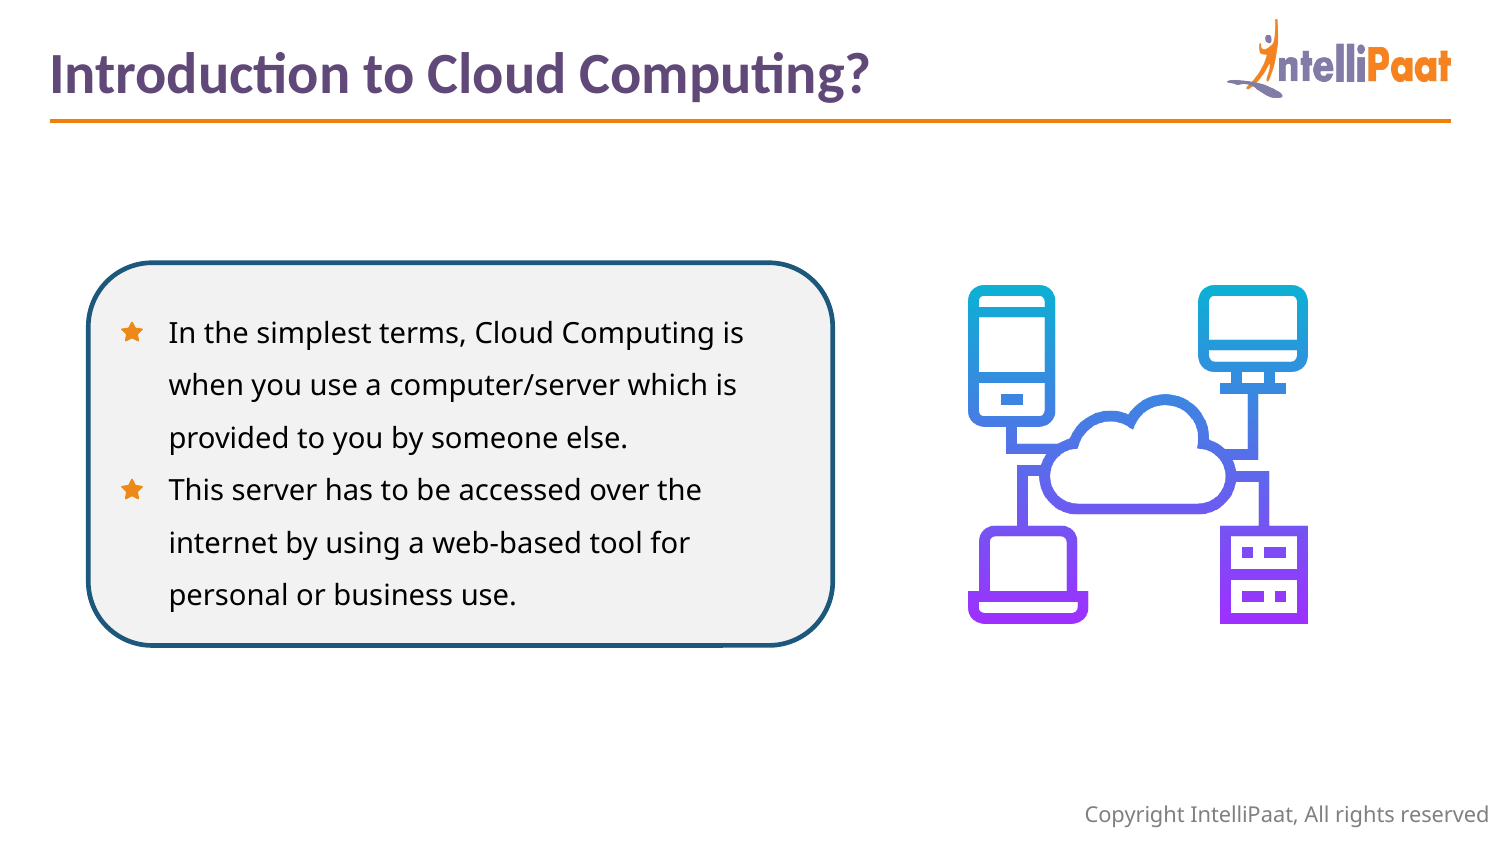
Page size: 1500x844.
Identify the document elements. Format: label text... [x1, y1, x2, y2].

picture [1227, 19, 1451, 98]
text_box Introduction to Cloud Computing? [34, 27, 887, 113]
picture [121, 321, 143, 342]
picture [121, 478, 143, 500]
text_box In the simplest terms, Cloud Computing is when you use a computer/server which is provided to you by someone else. This server has to be accessed over the internet by using a web-based tool for personal or business use. [87, 261, 834, 647]
picture [962, 279, 1313, 629]
